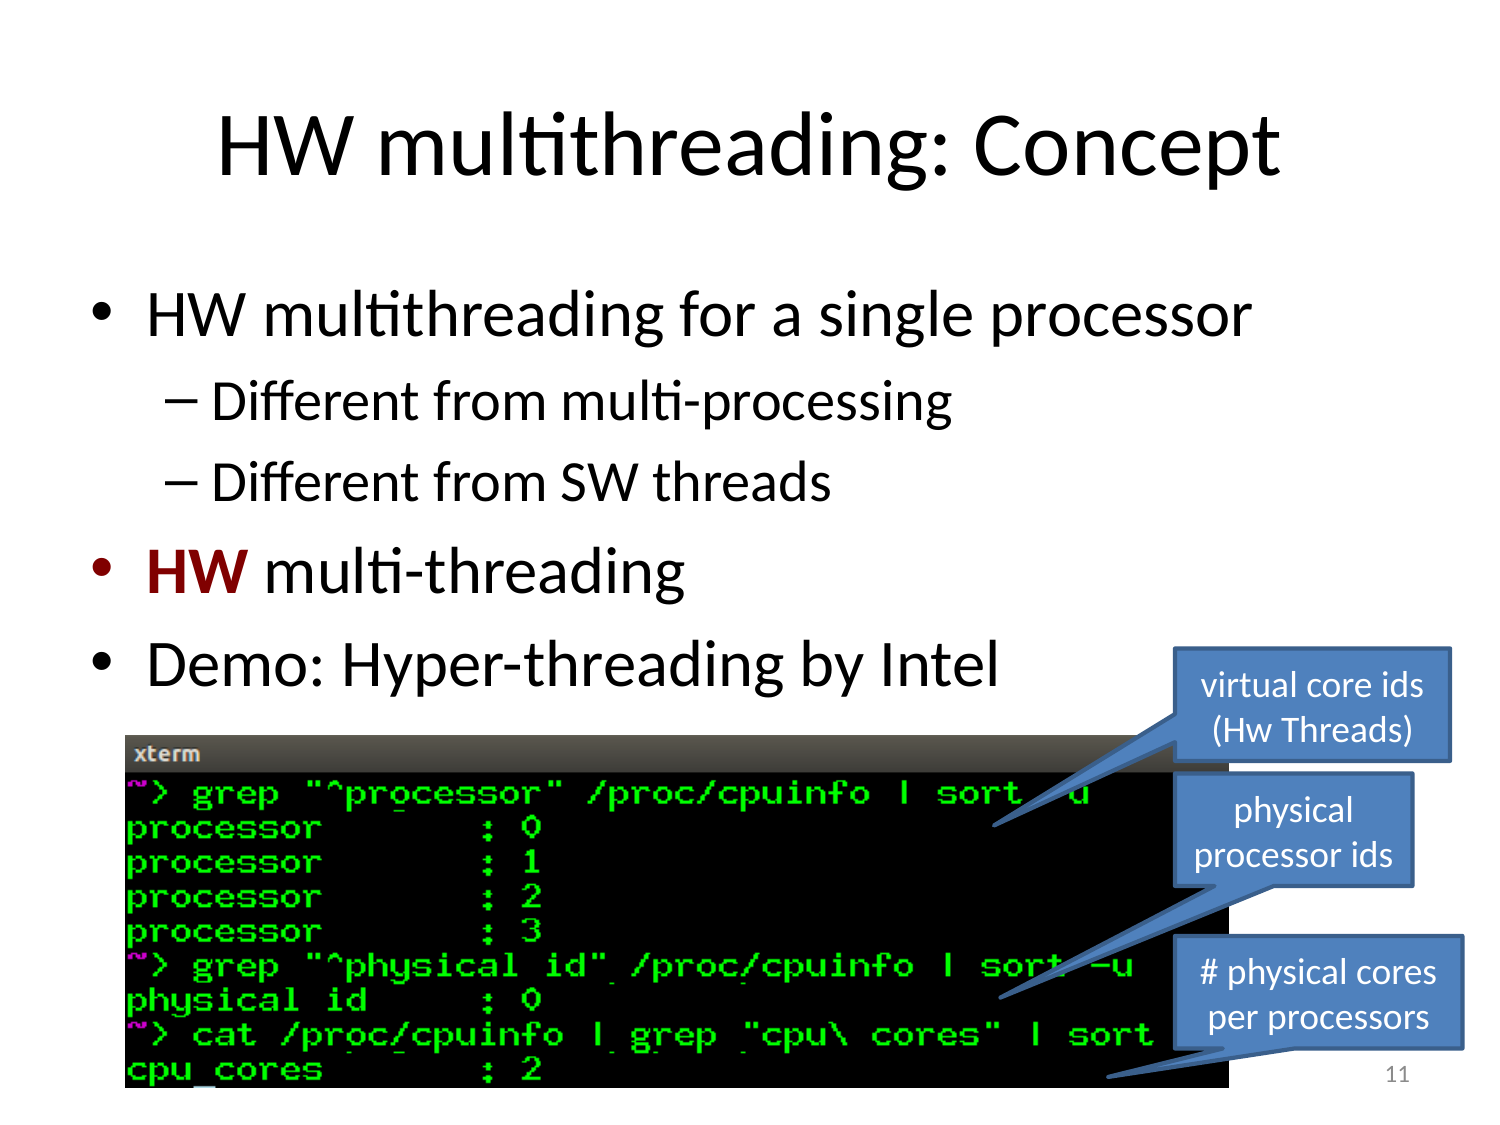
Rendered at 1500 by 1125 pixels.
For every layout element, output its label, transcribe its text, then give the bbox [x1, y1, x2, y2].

picture [124, 735, 1229, 1088]
text_box physical processor ids [1232, 771, 1415, 906]
text_box # physical cores per processors [1232, 933, 1465, 1061]
slide_number 11 [1074, 1051, 1425, 1103]
text_box virtual core ids (Hw Threads) [1138, 646, 1453, 764]
title HW multithreading: Concept [75, 45, 1425, 233]
list HW multithreading for a single processor Different from multi-processing Different from SW threads HW multi-threading Demo: Hyper-threading by Intel [75, 262, 1425, 1005]
